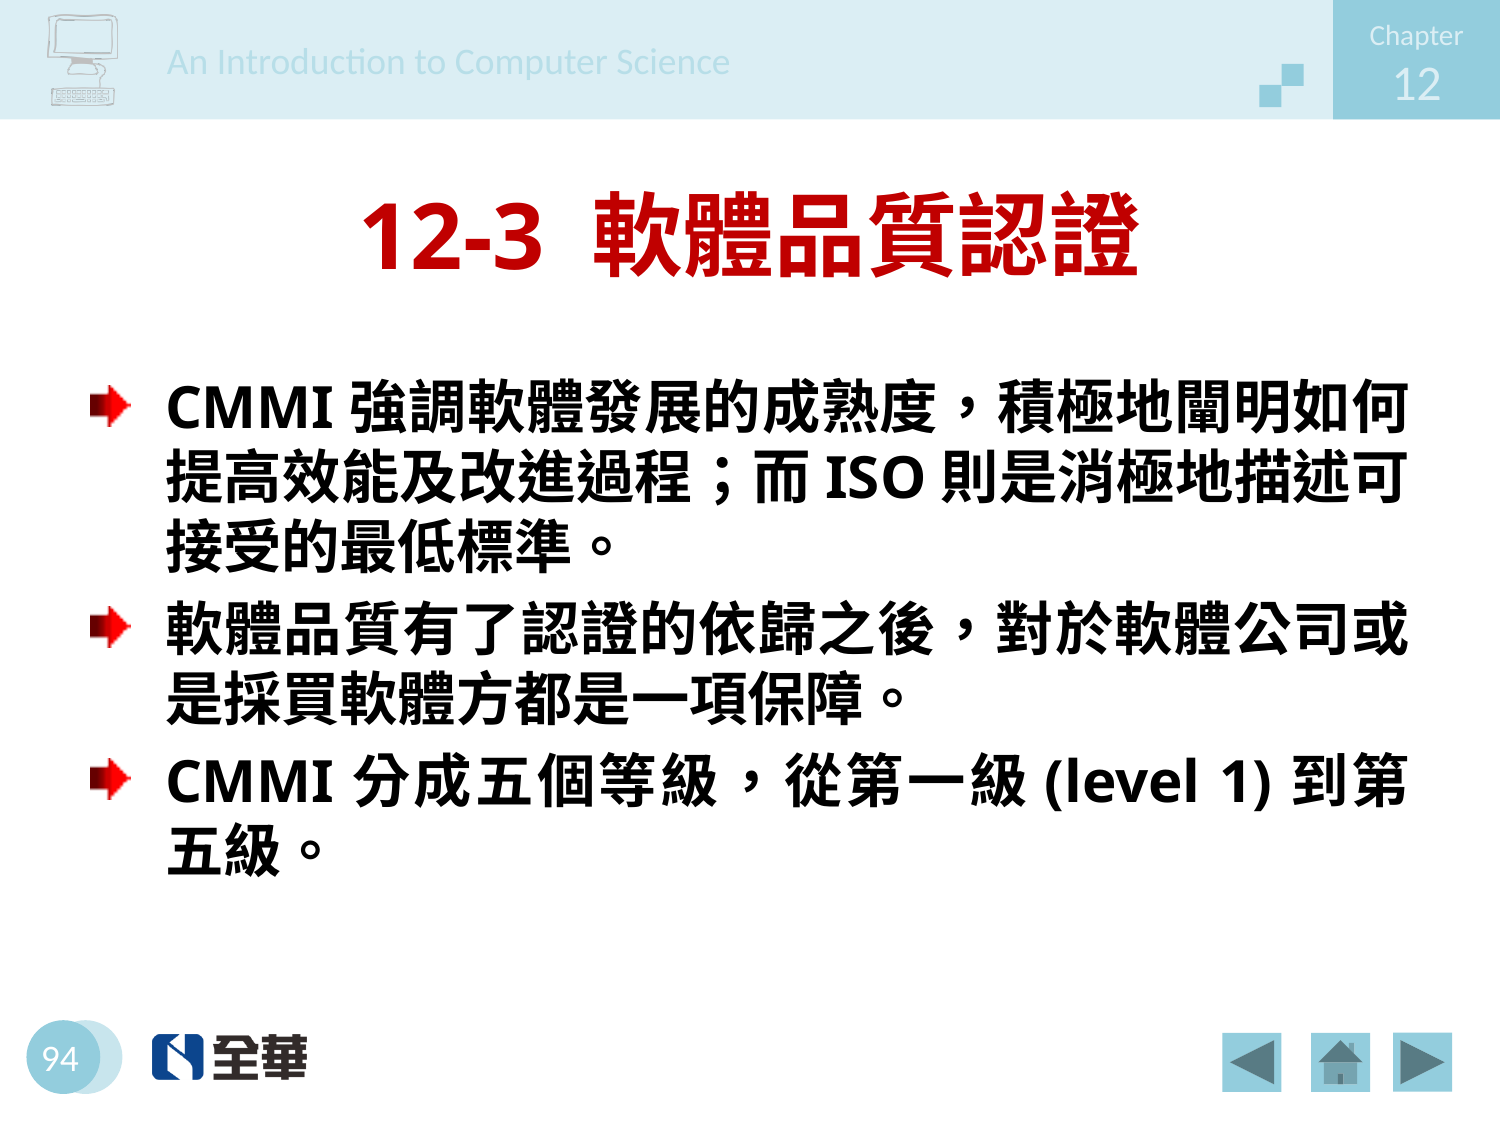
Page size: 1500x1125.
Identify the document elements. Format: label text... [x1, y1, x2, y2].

picture [152, 1034, 307, 1080]
picture [90, 758, 131, 800]
picture [90, 606, 131, 648]
picture [90, 385, 131, 427]
list CMMI強調軟體發展的成熟度，積極地闡明如何提高效能及改進過程；而ISO則是消極地描述可接受的最低標準。 軟體品質有了認證的依歸之後，對於軟體公司或是採買軟體方都是一項保障。 CMMI分成五個等級，從第一級(level 1)到第五級。 [75, 363, 1425, 1005]
title 12-3 軟體品質認證 [75, 138, 1425, 327]
picture [47, 14, 118, 106]
